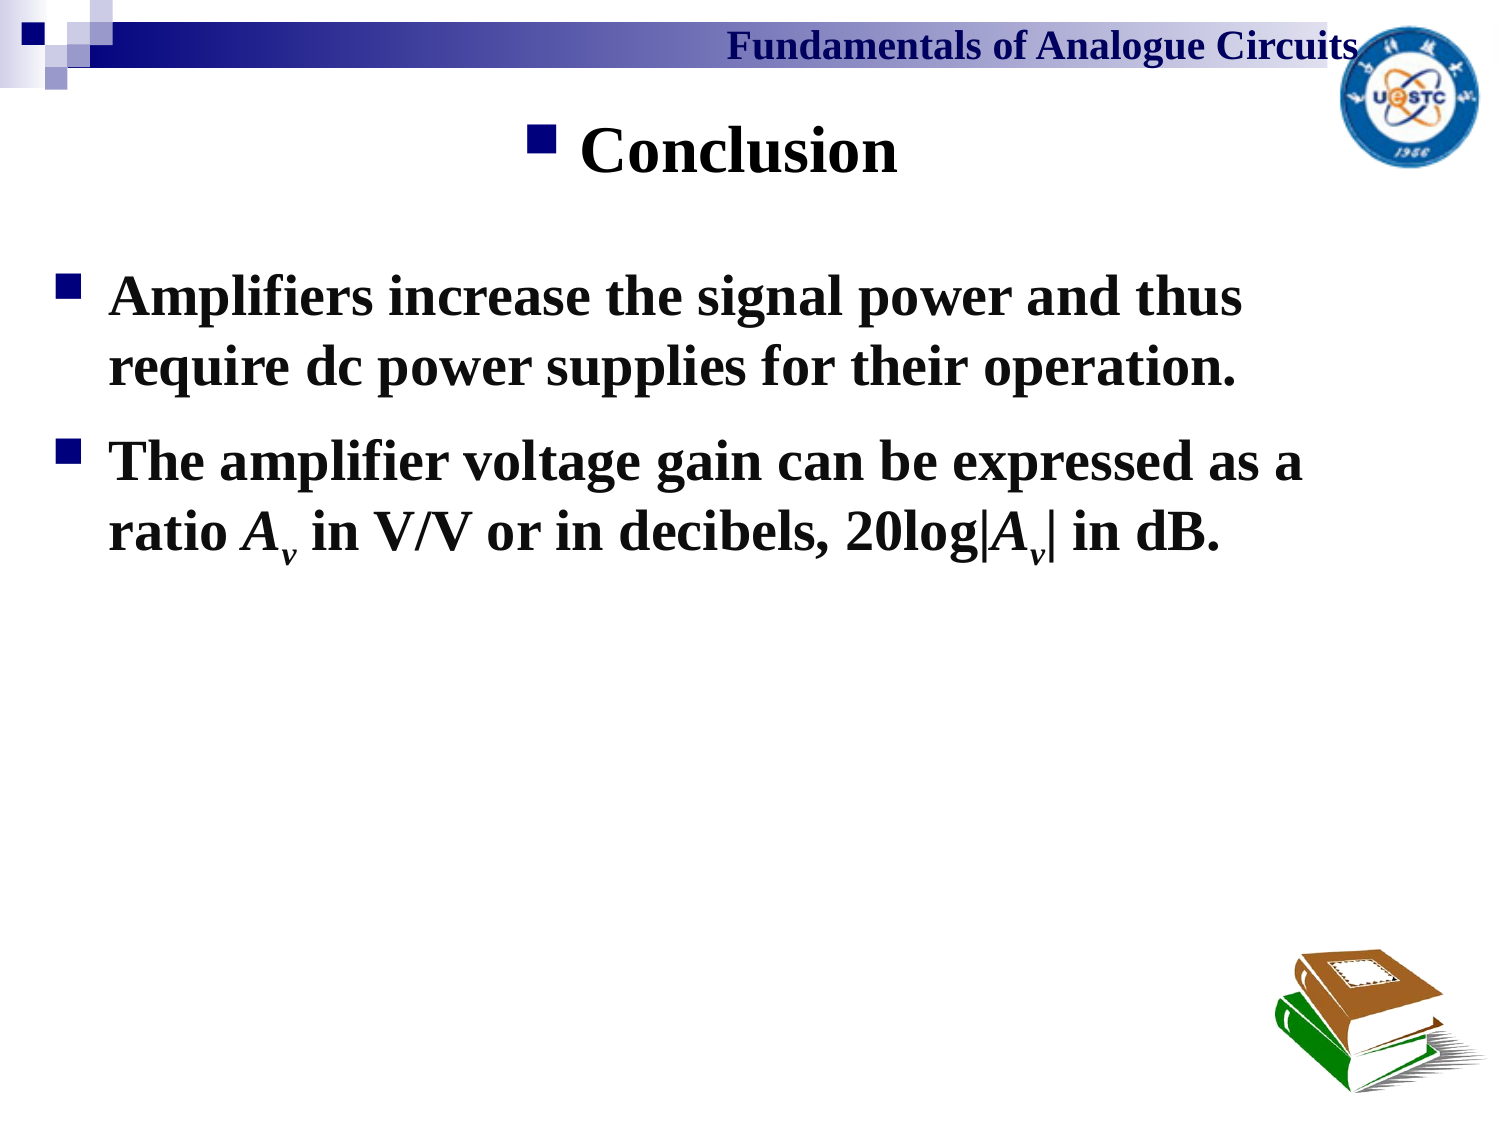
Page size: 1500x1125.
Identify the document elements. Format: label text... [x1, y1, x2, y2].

picture [1274, 949, 1488, 1093]
picture [1327, 2, 1494, 180]
text_box Fundamentals of Analogue Circuits [723, 16, 1327, 70]
text_box Conclusion [508, 98, 984, 217]
text_box Amplifiers increase the signal power and thus require dc power supplies for their operation. The amplifier voltage gain can be expressed as a ratio Av in V/V or in decibels, 20log|Av| in dB. [37, 249, 1388, 650]
